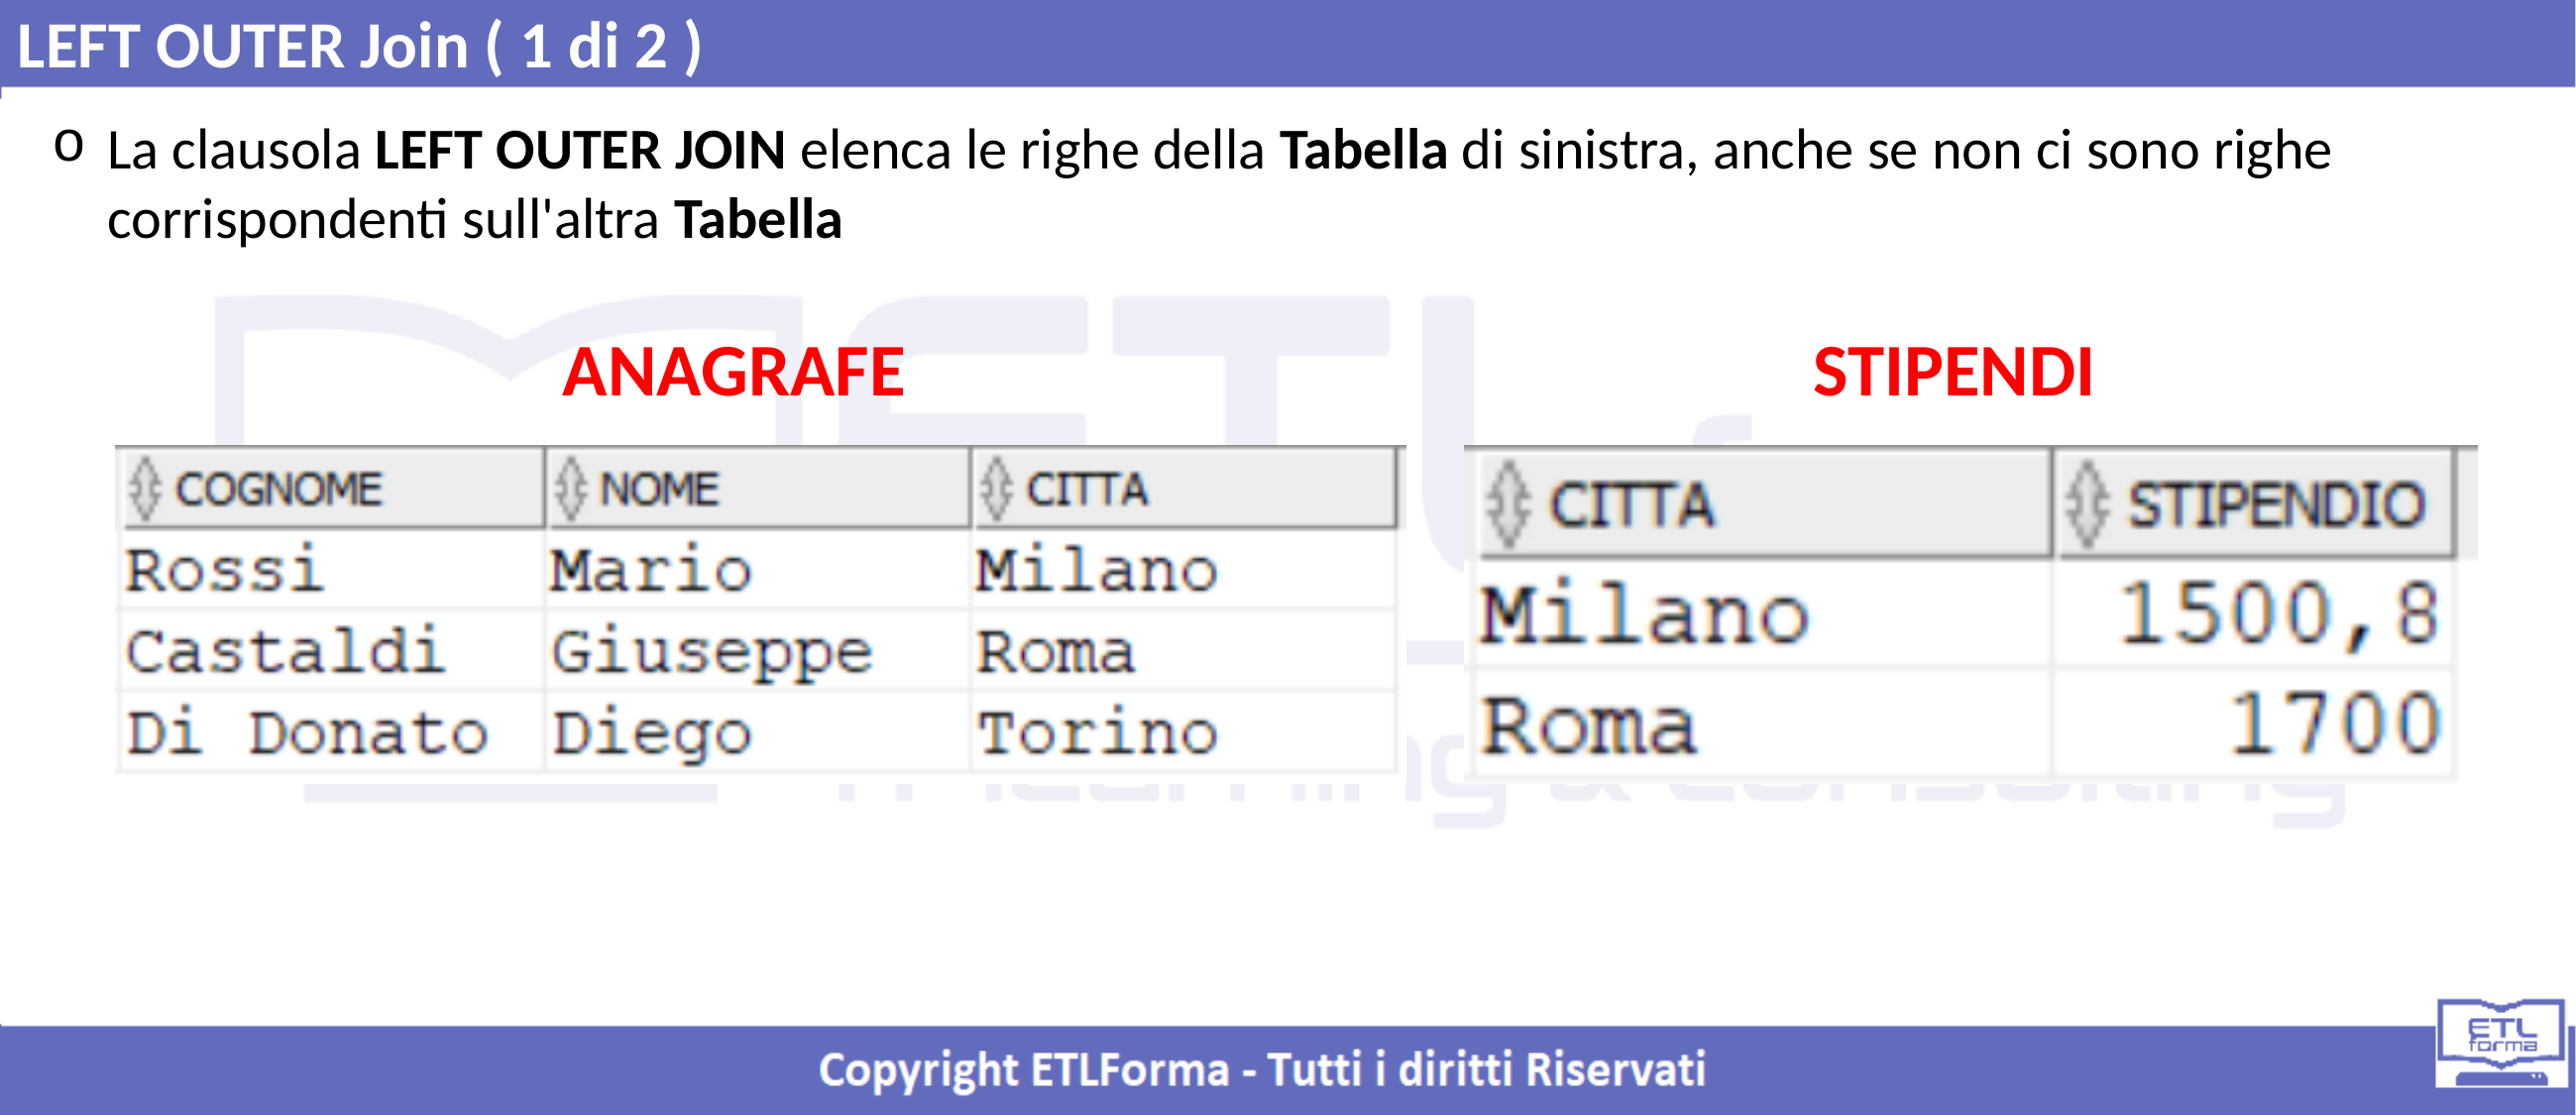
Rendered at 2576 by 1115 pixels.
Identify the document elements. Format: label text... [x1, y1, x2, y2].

text_box LEFT OUTER Join ( 1 di 2 ) [3, 0, 2552, 65]
picture [1464, 445, 2478, 784]
text_box La clausola LEFT OUTER JOIN elenca le righe della Tabella di sinistra, anche se non ci sono righe corrispondenti sull'altra Tabella [18, 105, 2527, 257]
picture [115, 445, 1406, 784]
text_box ANAGRAFE STIPENDI [548, 314, 2382, 419]
